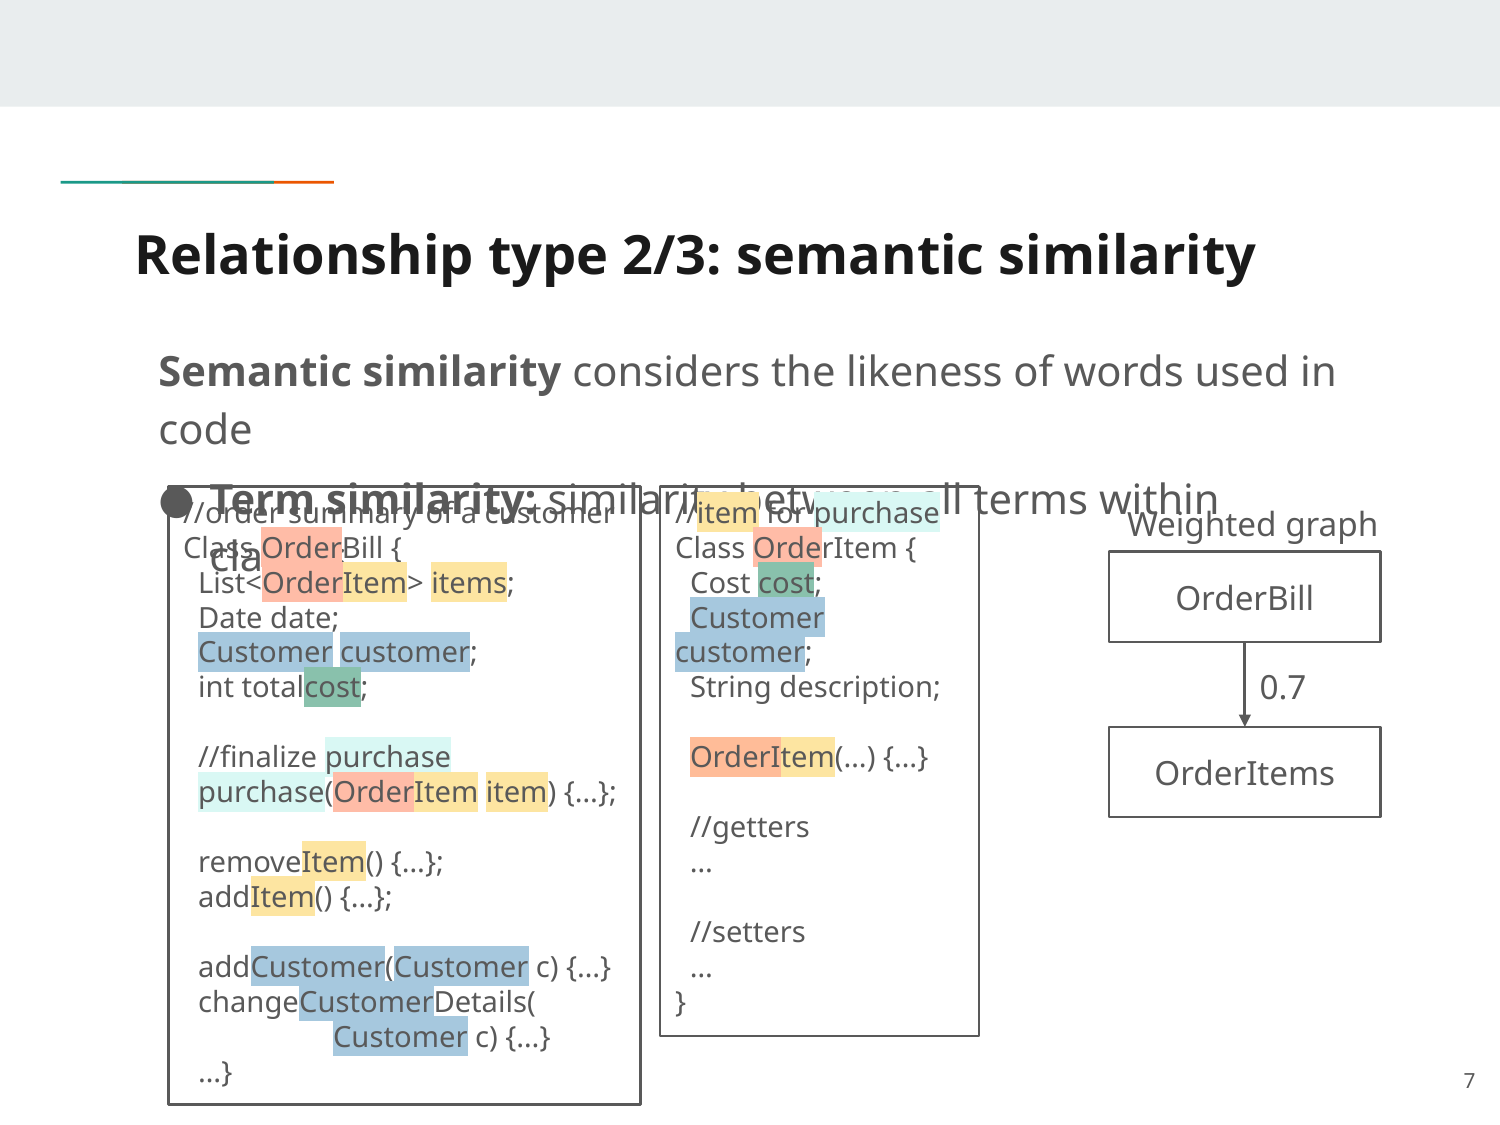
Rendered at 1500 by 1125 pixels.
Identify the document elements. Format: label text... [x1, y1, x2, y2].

text_box OrderBill [1107, 551, 1383, 644]
title Relationship type 2/3: semantic similarity [119, 205, 1382, 323]
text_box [168, 486, 980, 1105]
slide_number 7 [1400, 1038, 1491, 1125]
text_box OrderItems [1107, 725, 1383, 819]
list Semantic similarity considers the likeness of words used in code Term similarity: similarity between all terms within classes [119, 322, 1381, 818]
text_box Weighted graph [1015, 496, 1491, 551]
text_box 0.7 [1250, 659, 1381, 714]
